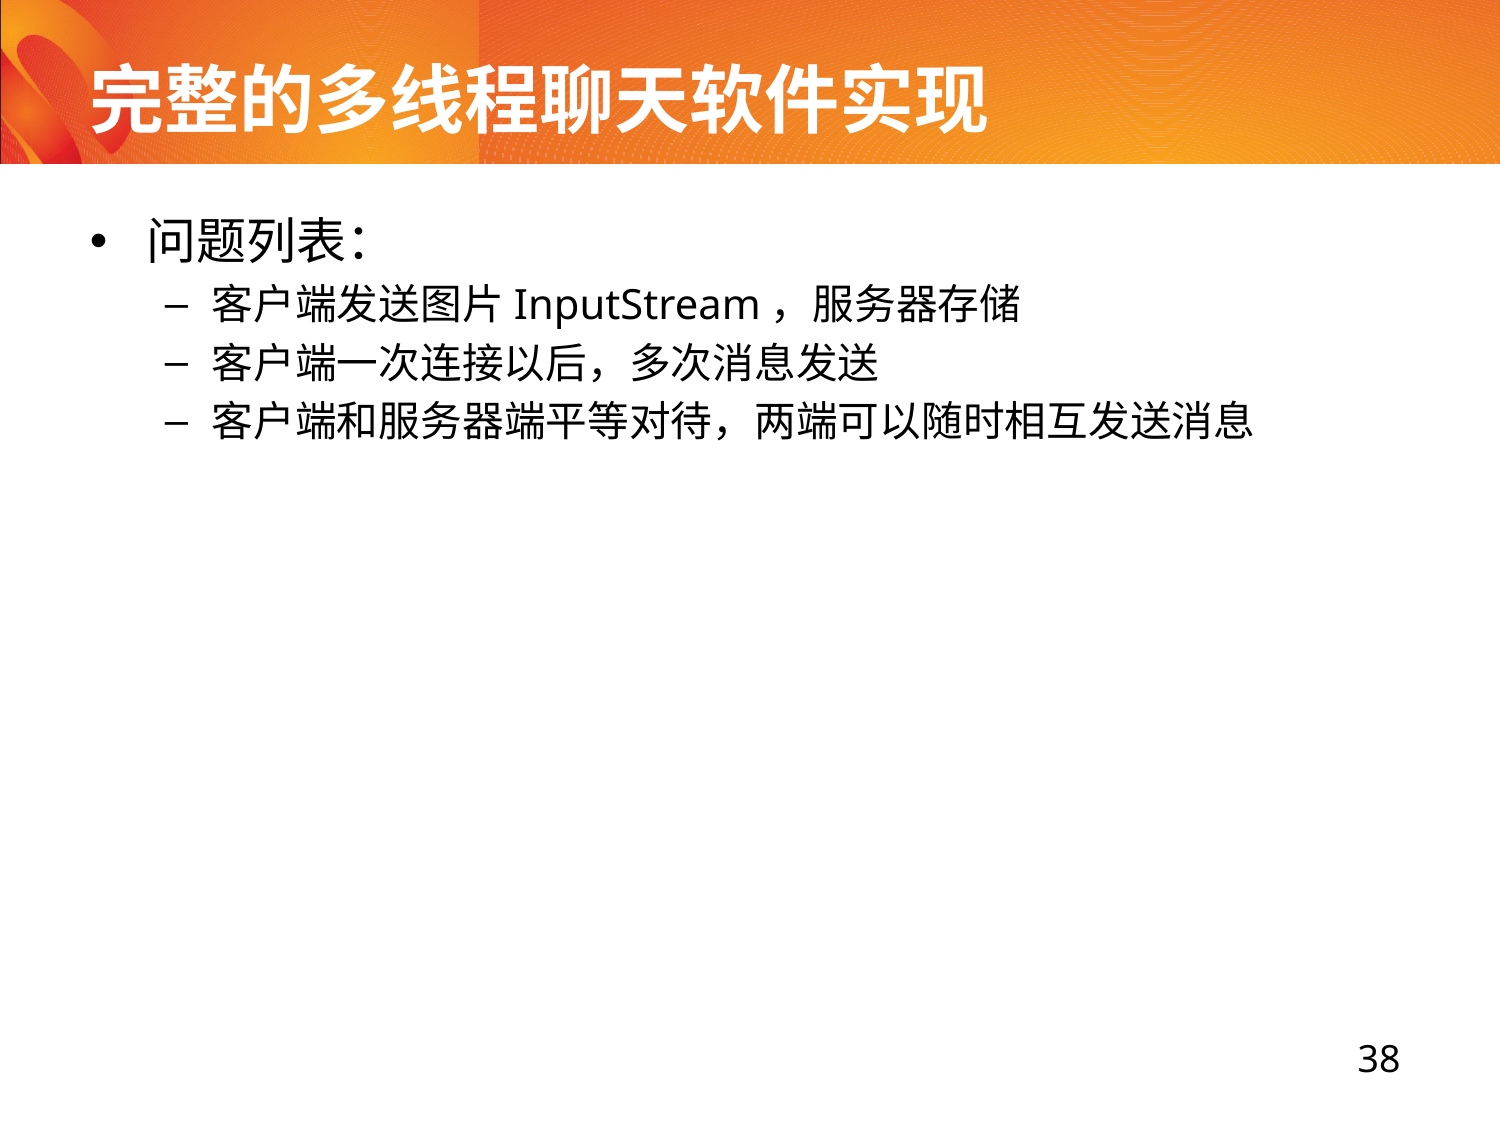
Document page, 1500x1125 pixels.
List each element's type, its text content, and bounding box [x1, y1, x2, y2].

title 完整的多线程聊天软件实现 [75, 45, 1425, 167]
list 问题列表： 客户端发送图片InputStream，服务器存储 客户端一次连接以后，多次消息发送 客户端和服务器端平等对待，两端可以随时相互发送消息 [75, 190, 1425, 1005]
picture [0, 0, 1500, 164]
